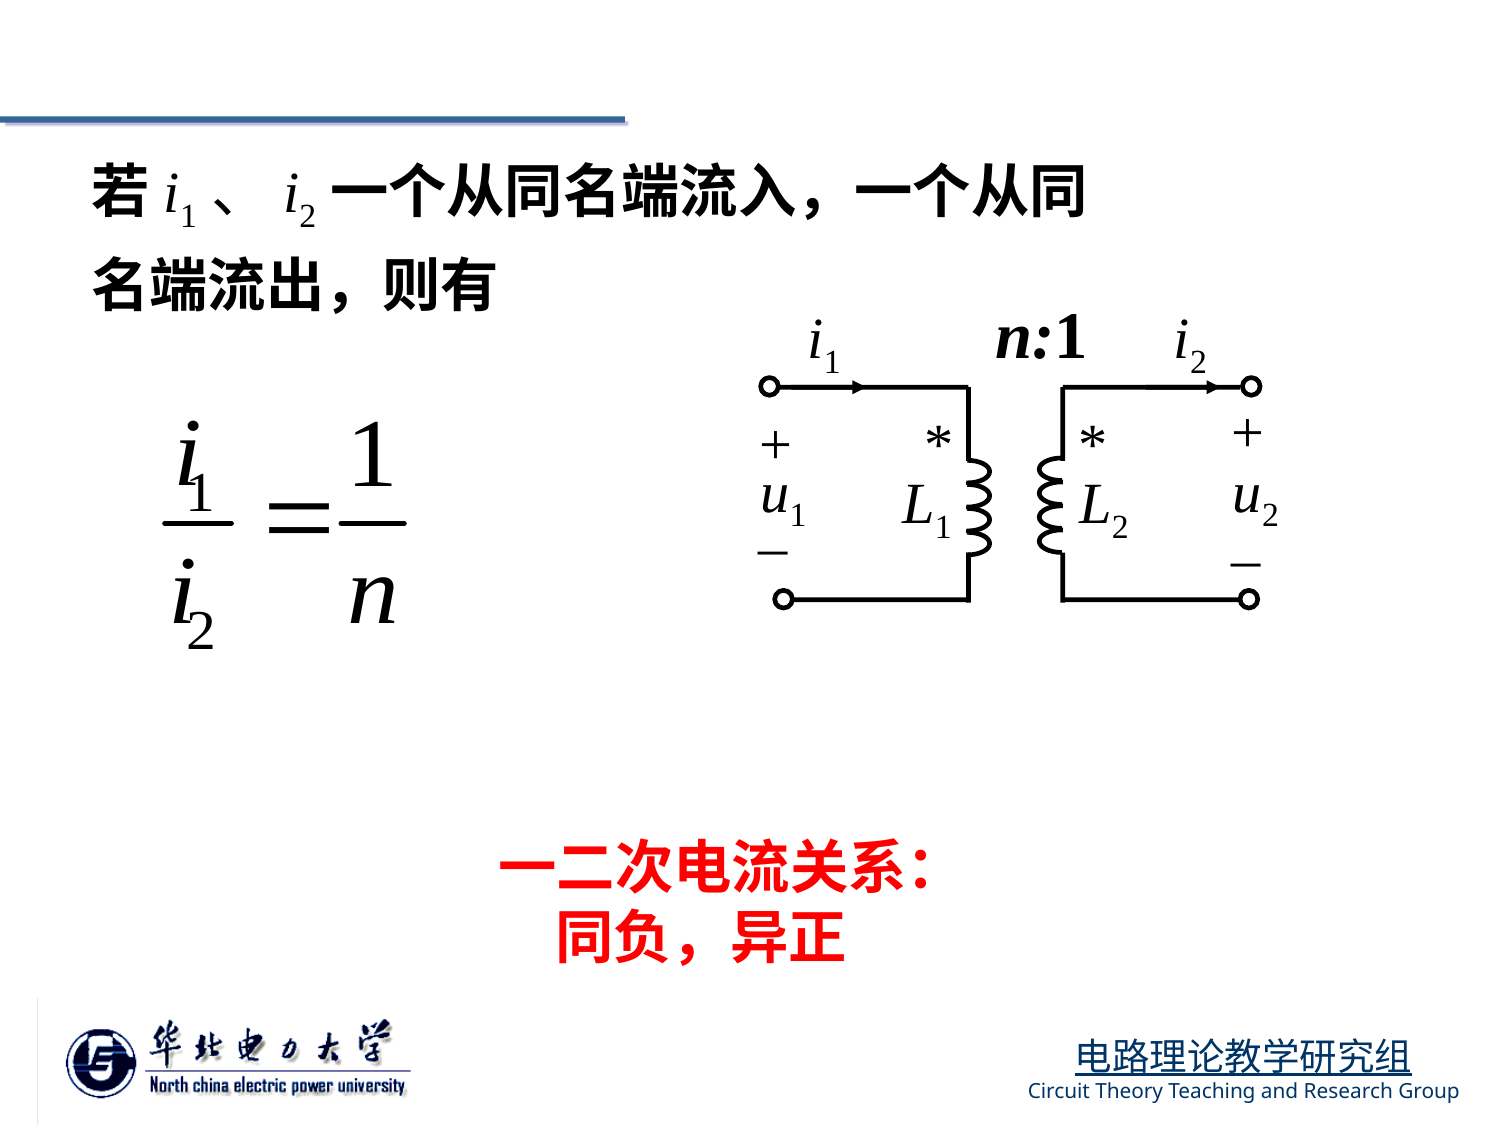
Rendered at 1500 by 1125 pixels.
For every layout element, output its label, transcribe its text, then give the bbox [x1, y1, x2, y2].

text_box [147, 385, 418, 664]
text_box 若i1、i2一个从同名端流入，一个从同名端流出，则有 [76, 131, 1117, 326]
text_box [743, 284, 1296, 609]
text_box 一二次电流关系：同负，异正 [484, 822, 1016, 978]
picture [37, 997, 413, 1125]
